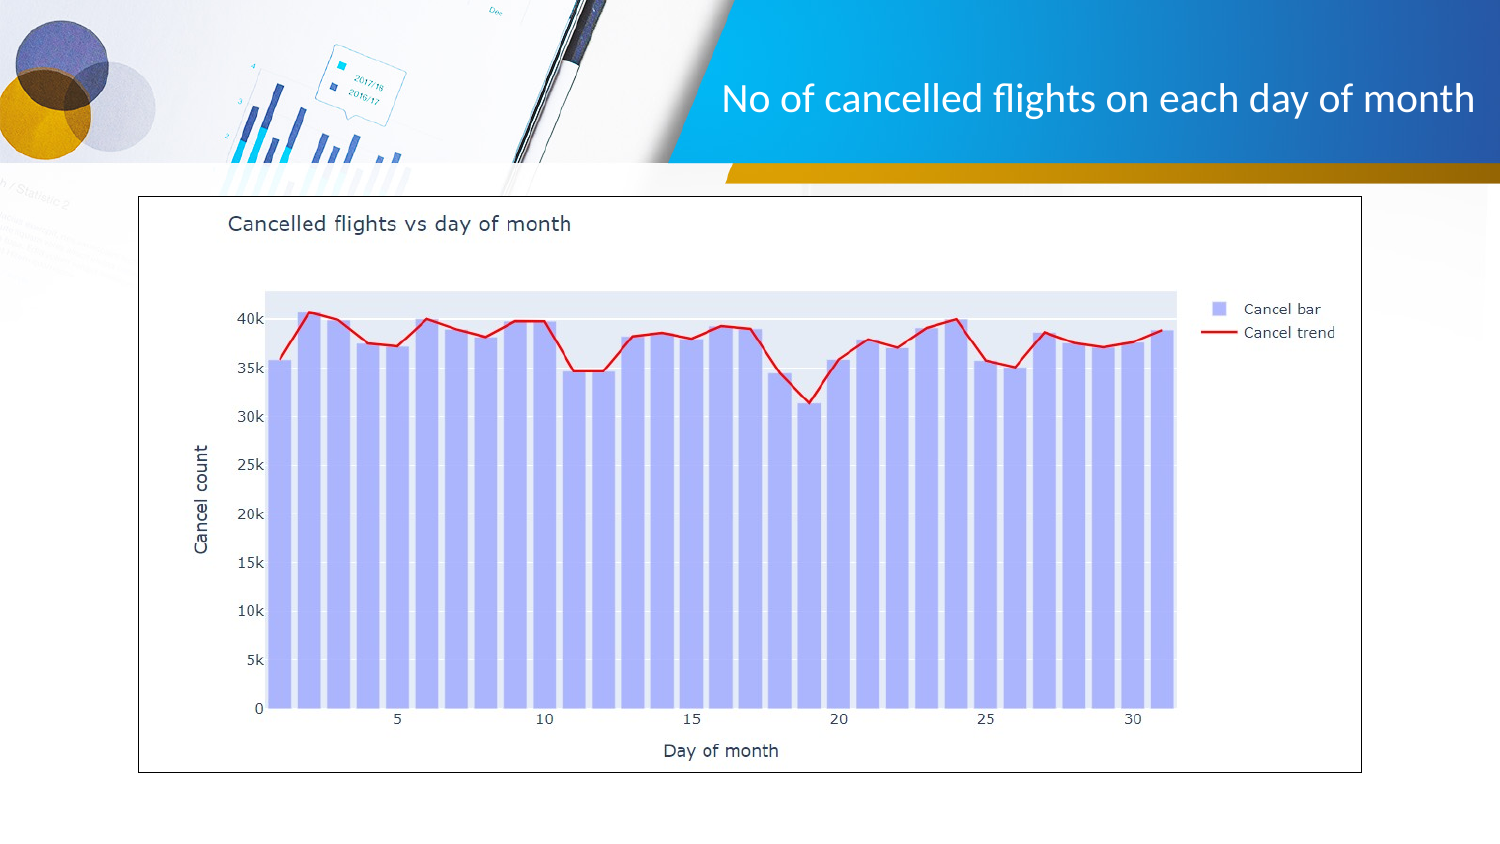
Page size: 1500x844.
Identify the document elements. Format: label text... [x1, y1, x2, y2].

picture [0, 0, 1500, 844]
title No of cancelled flights on each day of month [138, 46, 1492, 147]
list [138, 196, 1362, 773]
